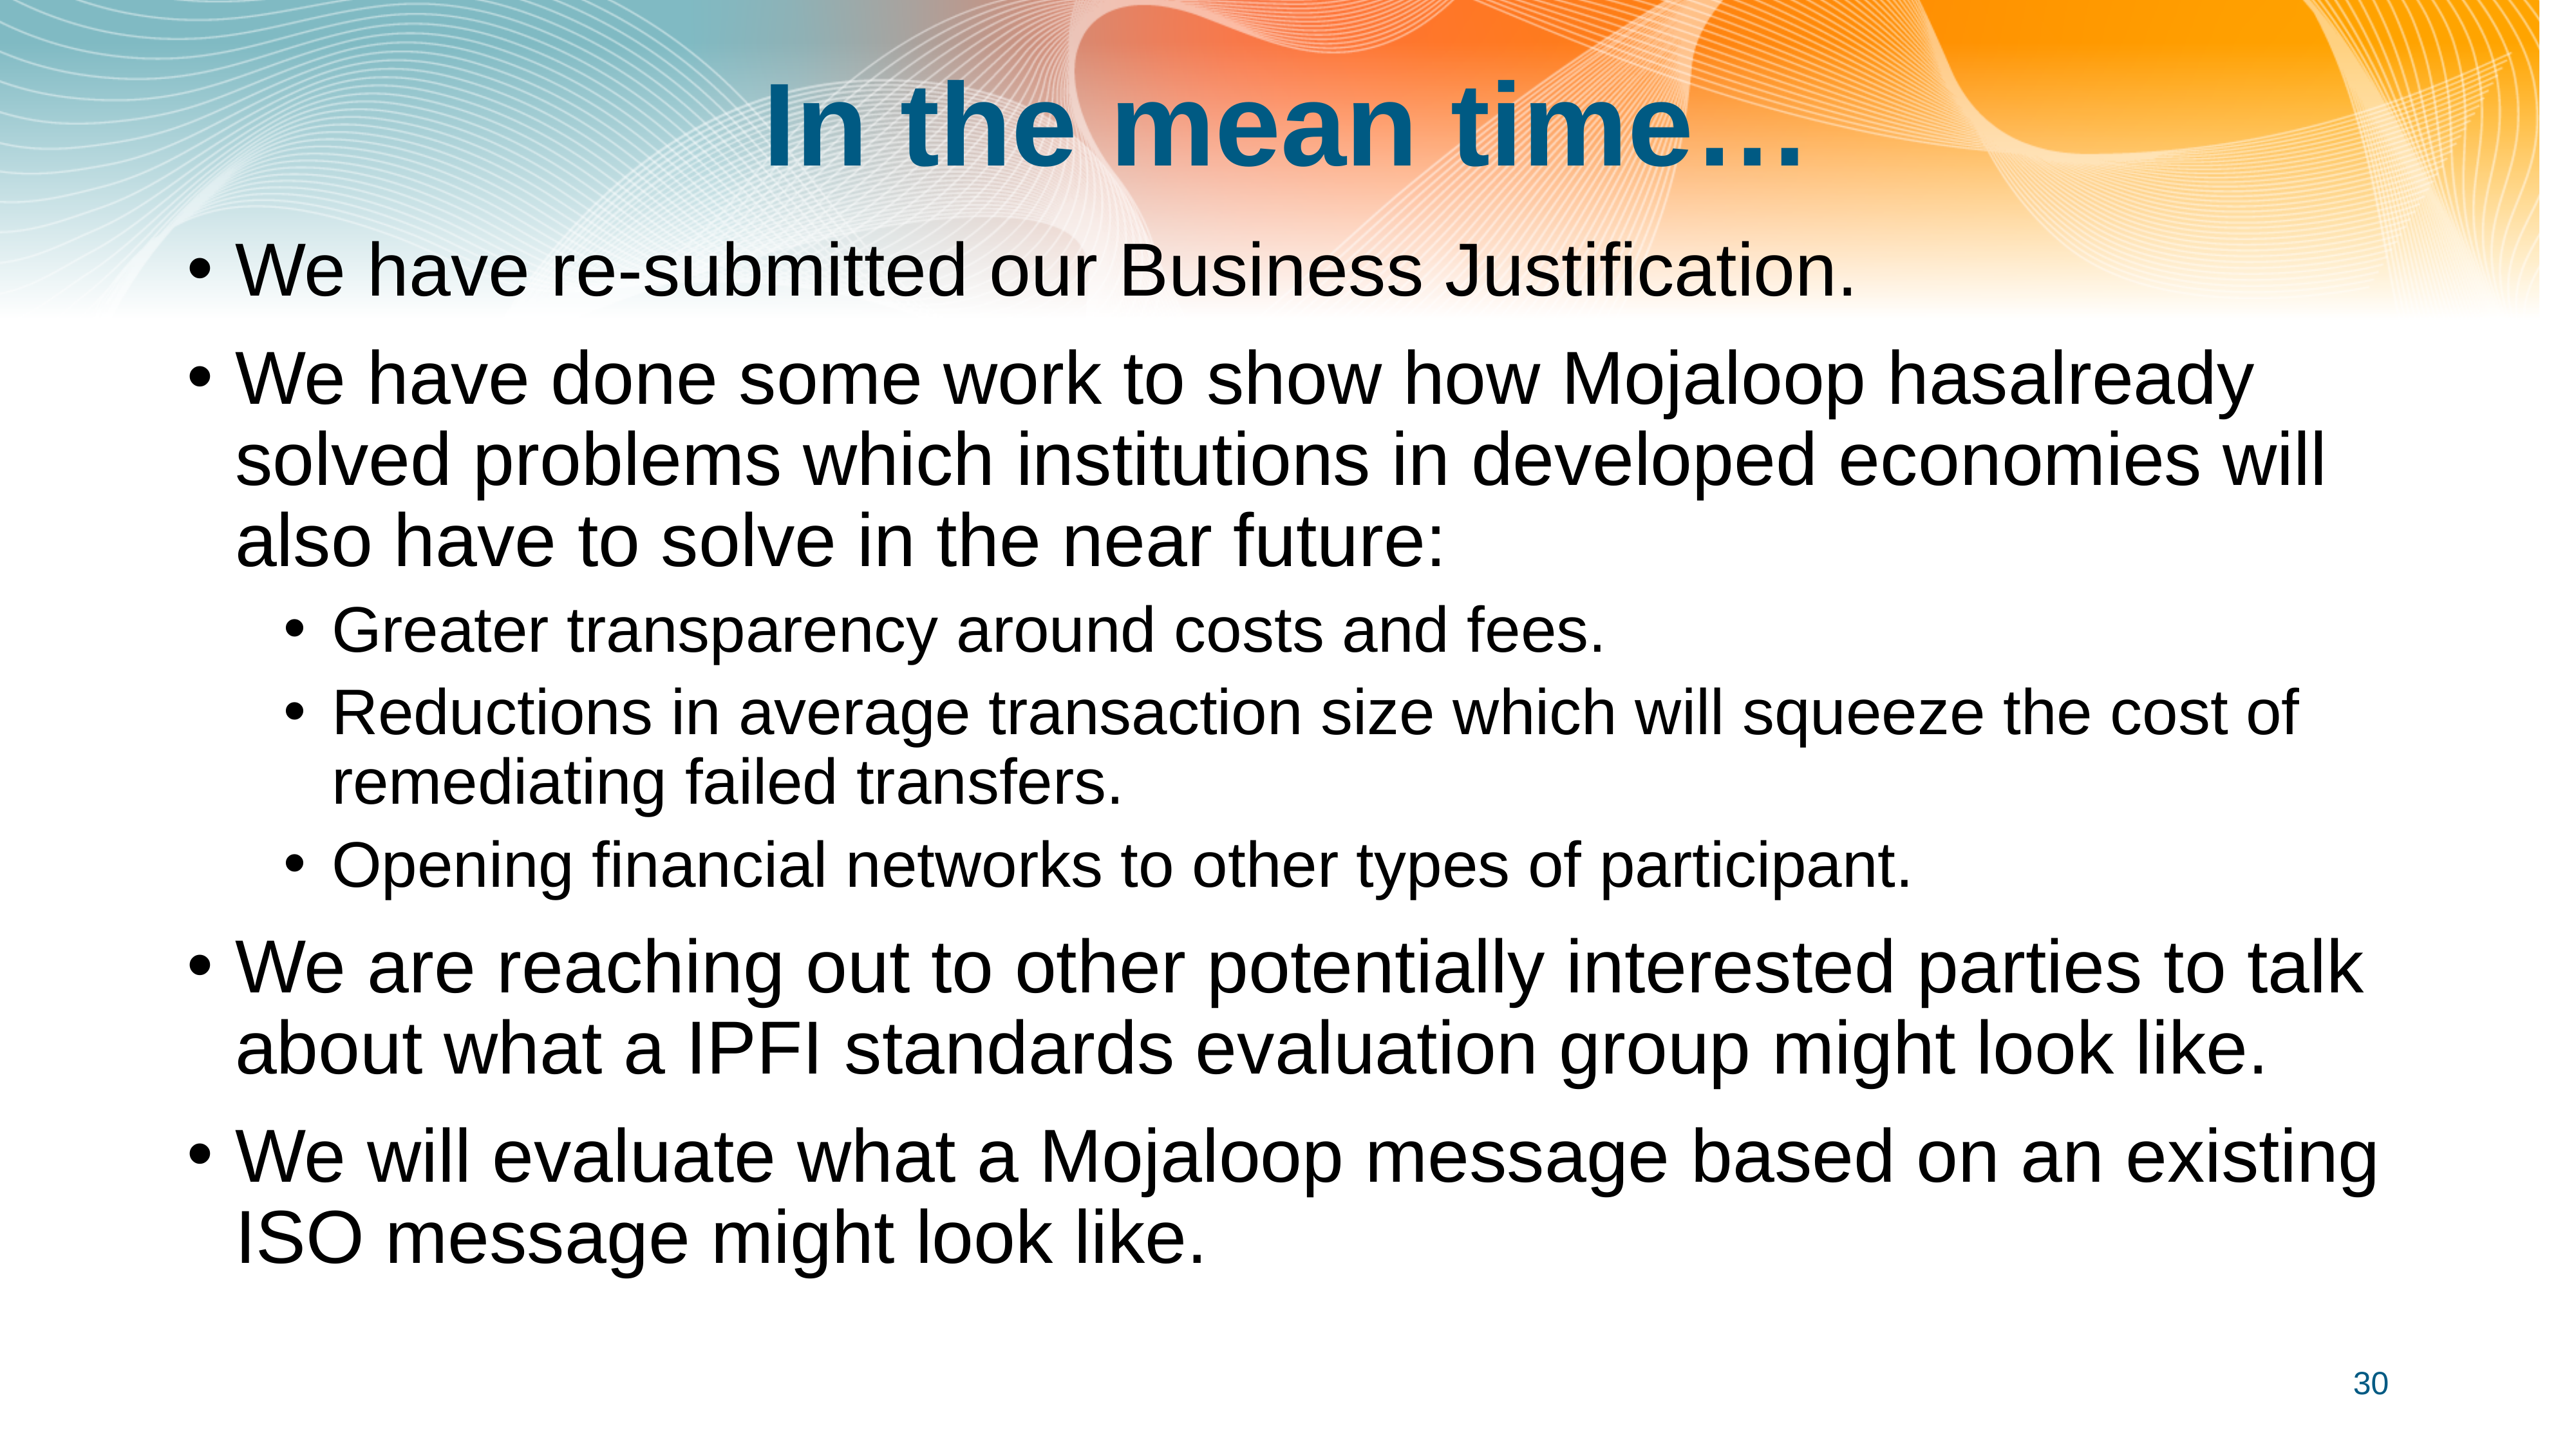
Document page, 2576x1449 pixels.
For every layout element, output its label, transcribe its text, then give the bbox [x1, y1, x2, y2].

slide_number 30 [1819, 1343, 2399, 1421]
list We have re-submitted our Business Justification. We have done some work to show how Mojaloop hasalready solved problems which institutions in developed economies will also have to solve in the near future: Greater transparency around costs and fees. Reductions in average transaction size which will squeeze the cost of remediating failed transfers. Opening financial networks to other types of participant. We are reaching out to other potentially interested parties to talk about what a IPFI standards evaluation group might look like. We will evaluate what a Mojaloop message based on an existing ISO message might look like. [177, 226, 2399, 1305]
title In the mean time… [60, 48, 2516, 207]
picture [0, 0, 2540, 1417]
